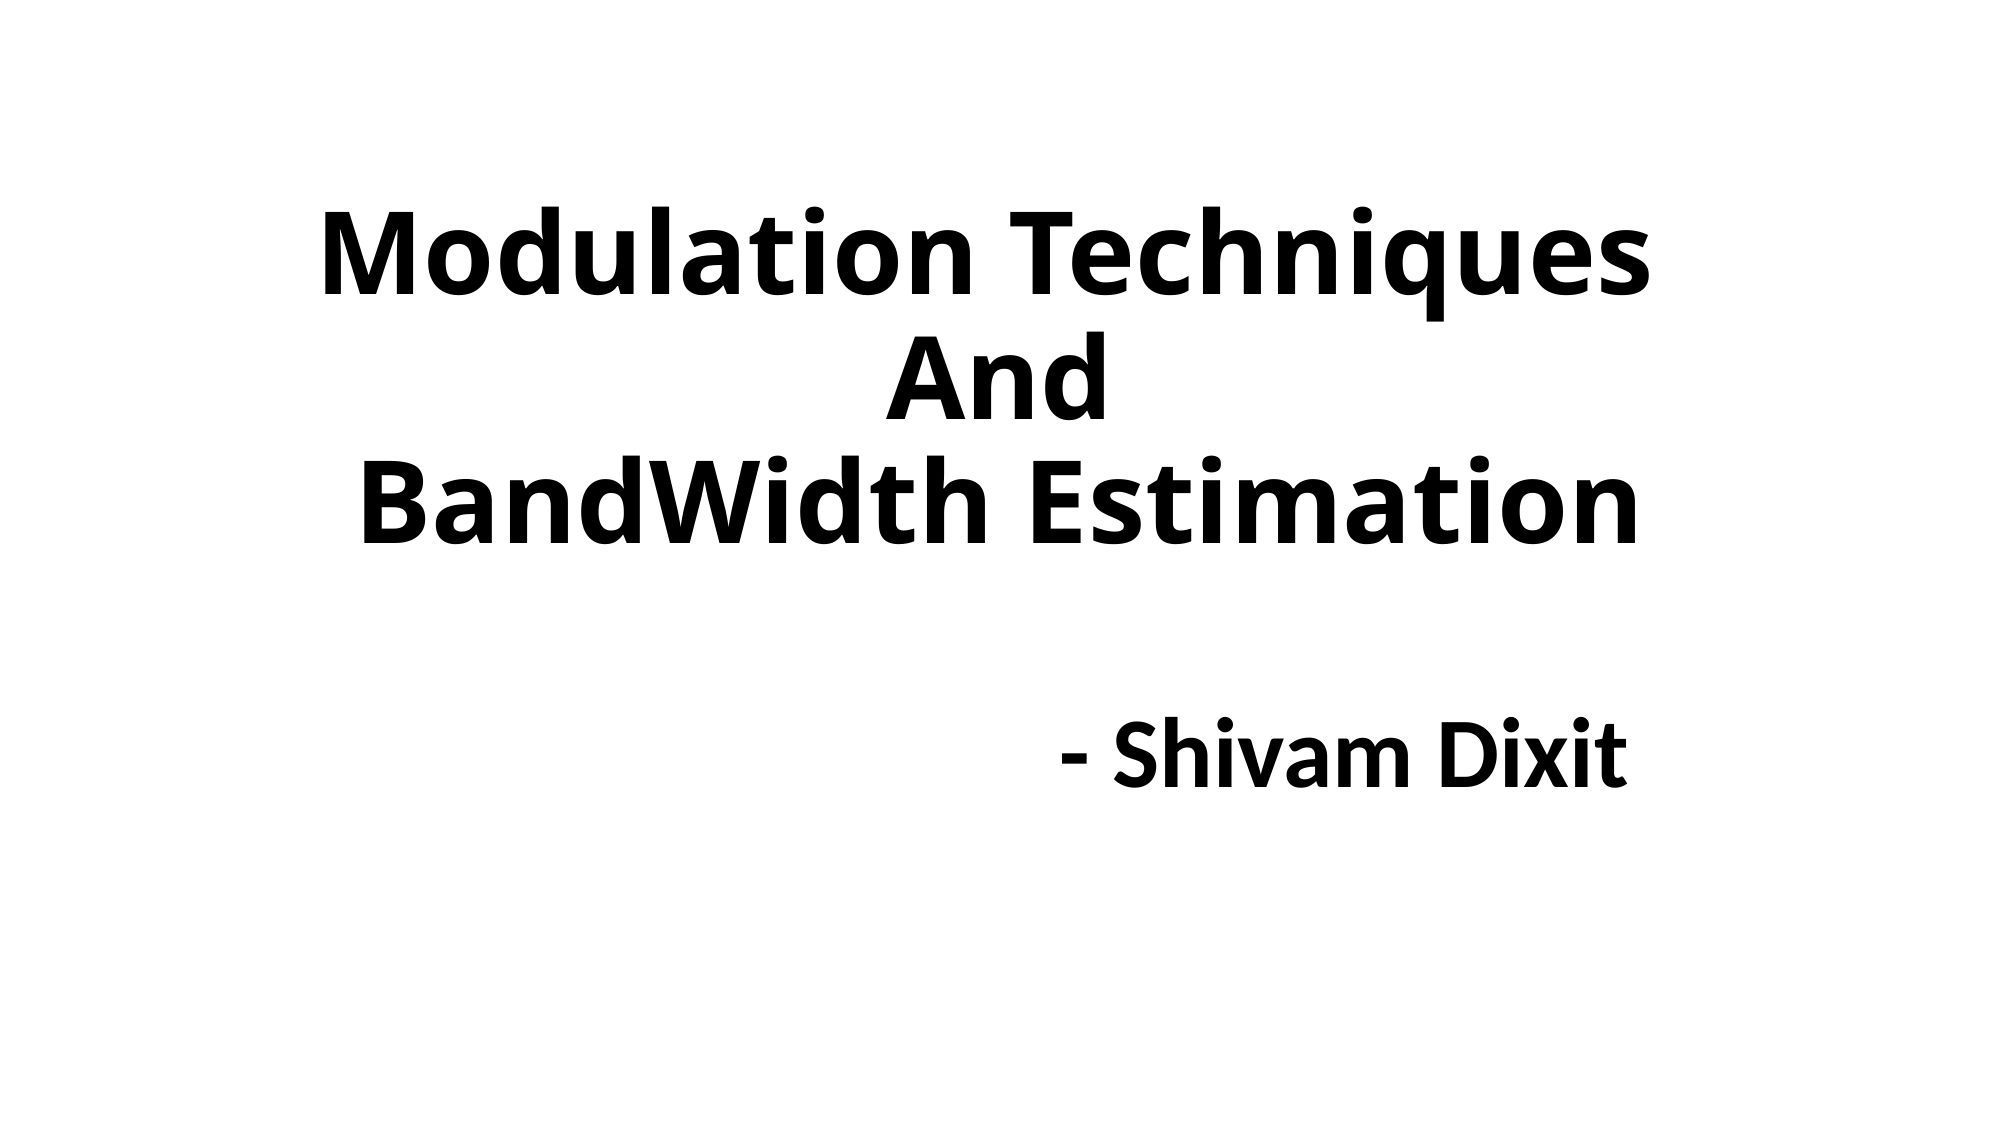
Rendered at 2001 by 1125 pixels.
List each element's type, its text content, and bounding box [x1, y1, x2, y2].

title Modulation Techniques And BandWidth Estimation [249, 184, 1750, 576]
subtitle - Shivam Dixit [939, 693, 1750, 976]
